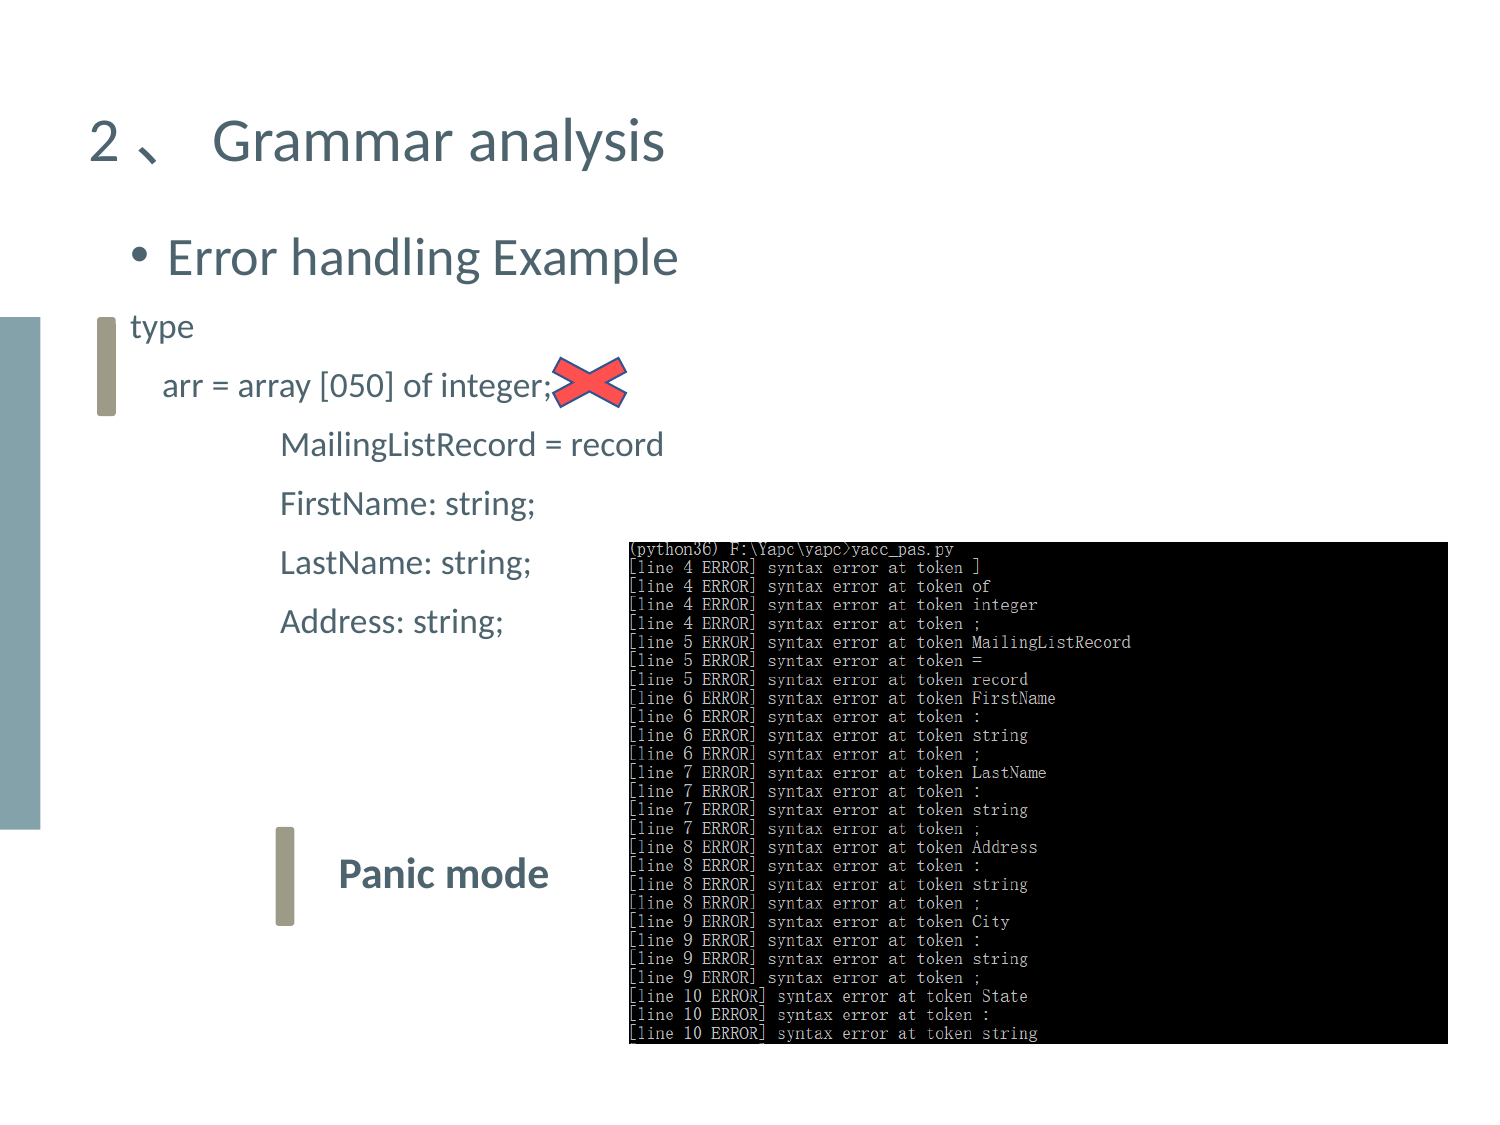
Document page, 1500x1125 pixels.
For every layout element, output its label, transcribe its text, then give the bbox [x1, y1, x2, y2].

text_box 2、Grammar analysis [77, 59, 1372, 223]
text_box Error handling Example type arr = array [050] of integer; MailingListRecord = record FirstName: string; LastName: string; Address: string; [118, 222, 735, 663]
text_box [551, 356, 628, 409]
text_box [0, 316, 41, 831]
text_box [274, 825, 296, 927]
text_box [95, 316, 117, 418]
text_box Panic mode [327, 844, 600, 914]
picture [629, 542, 1448, 1044]
